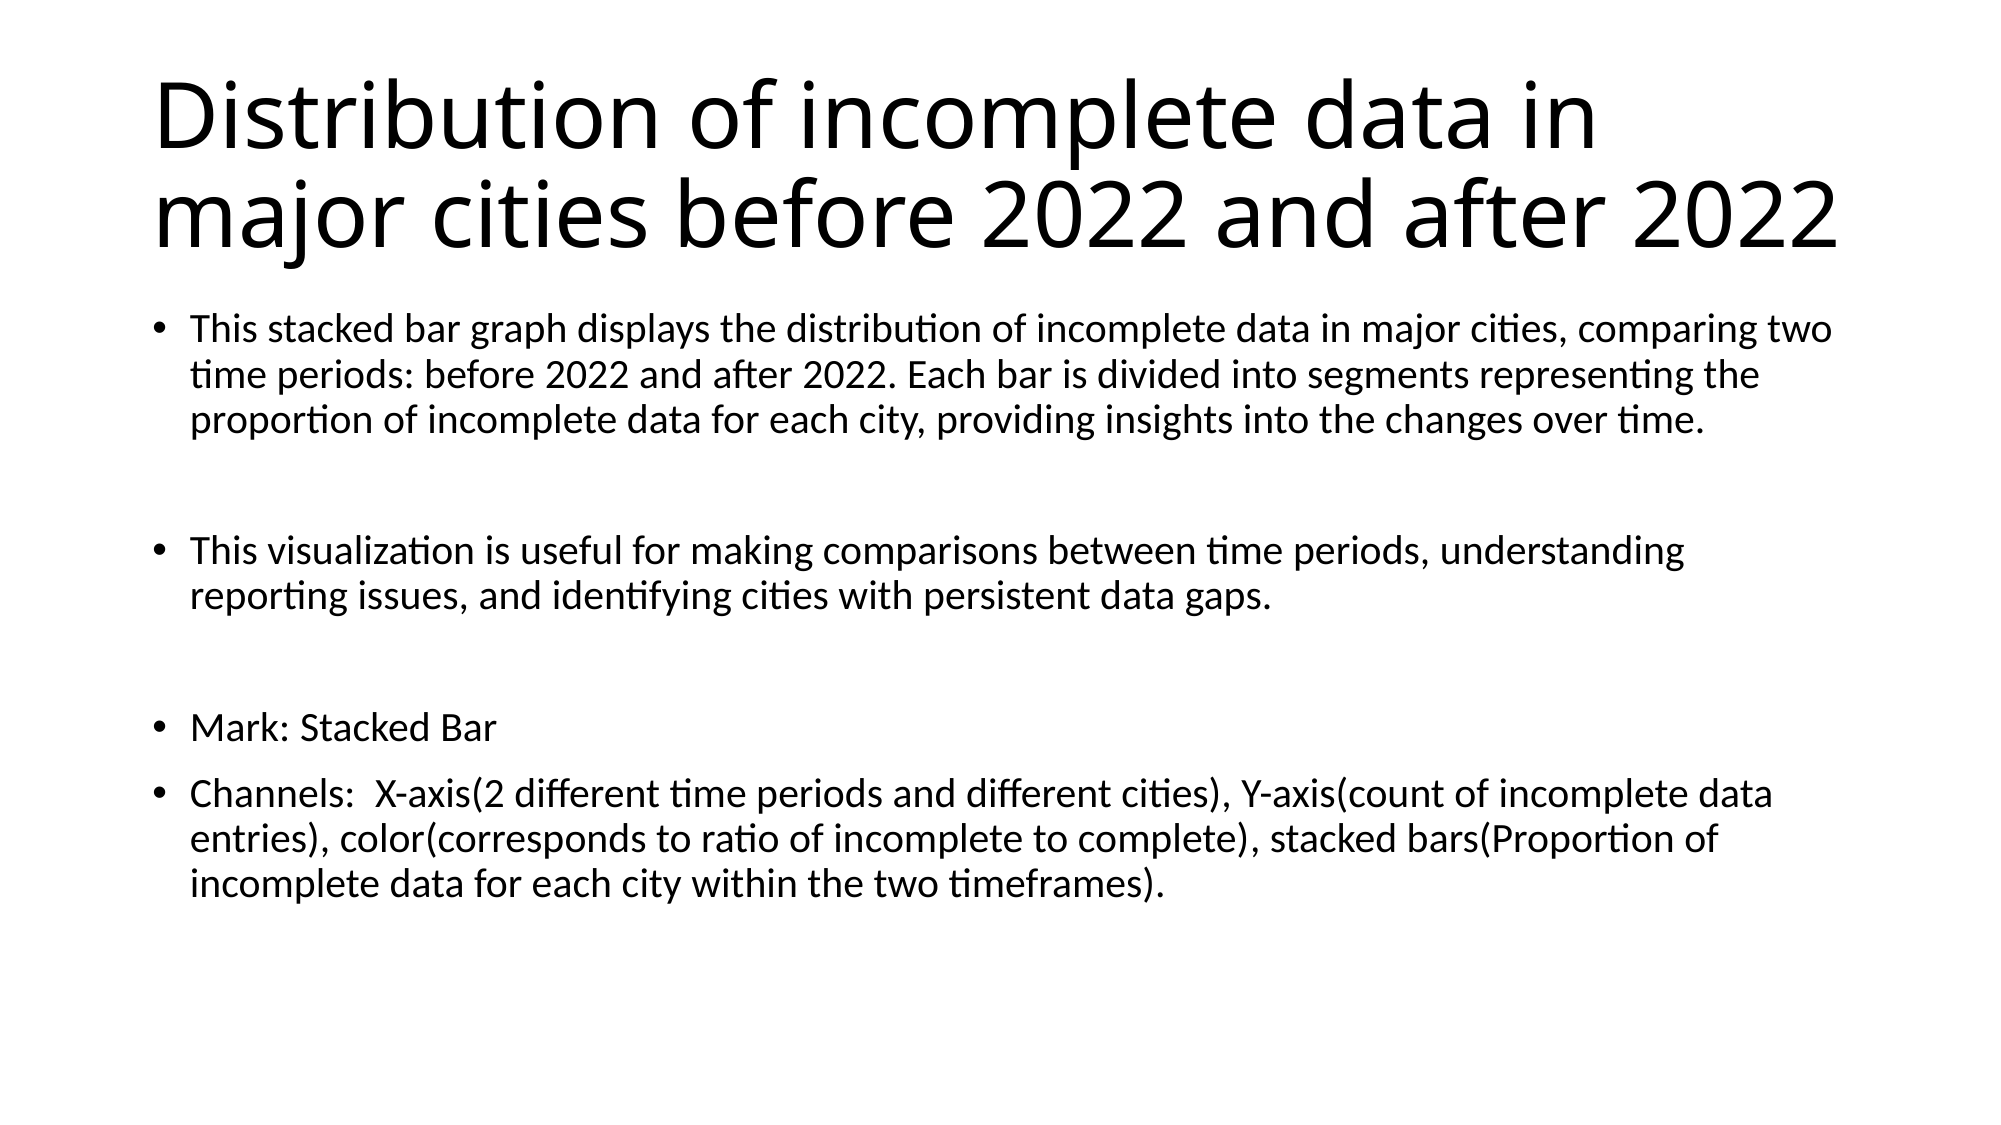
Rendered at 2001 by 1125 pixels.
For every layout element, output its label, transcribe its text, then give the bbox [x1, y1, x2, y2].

list This stacked bar graph displays the distribution of incomplete data in major cities, comparing two time periods: before 2022 and after 2022. Each bar is divided into segments representing the proportion of incomplete data for each city, providing insights into the changes over time. This visualization is useful for making comparisons between time periods, understanding reporting issues, and identifying cities with persistent data gaps. Mark: Stacked Bar Channels: X-axis(2 different time periods and different cities), Y-axis(count of incomplete data entries), color(corresponds to ratio of incomplete to complete), stacked bars(Proportion of incomplete data for each city within the two timeframes). [137, 299, 1863, 1014]
title Distribution of incomplete data in major cities before 2022 and after 2022 [137, 59, 1863, 278]
